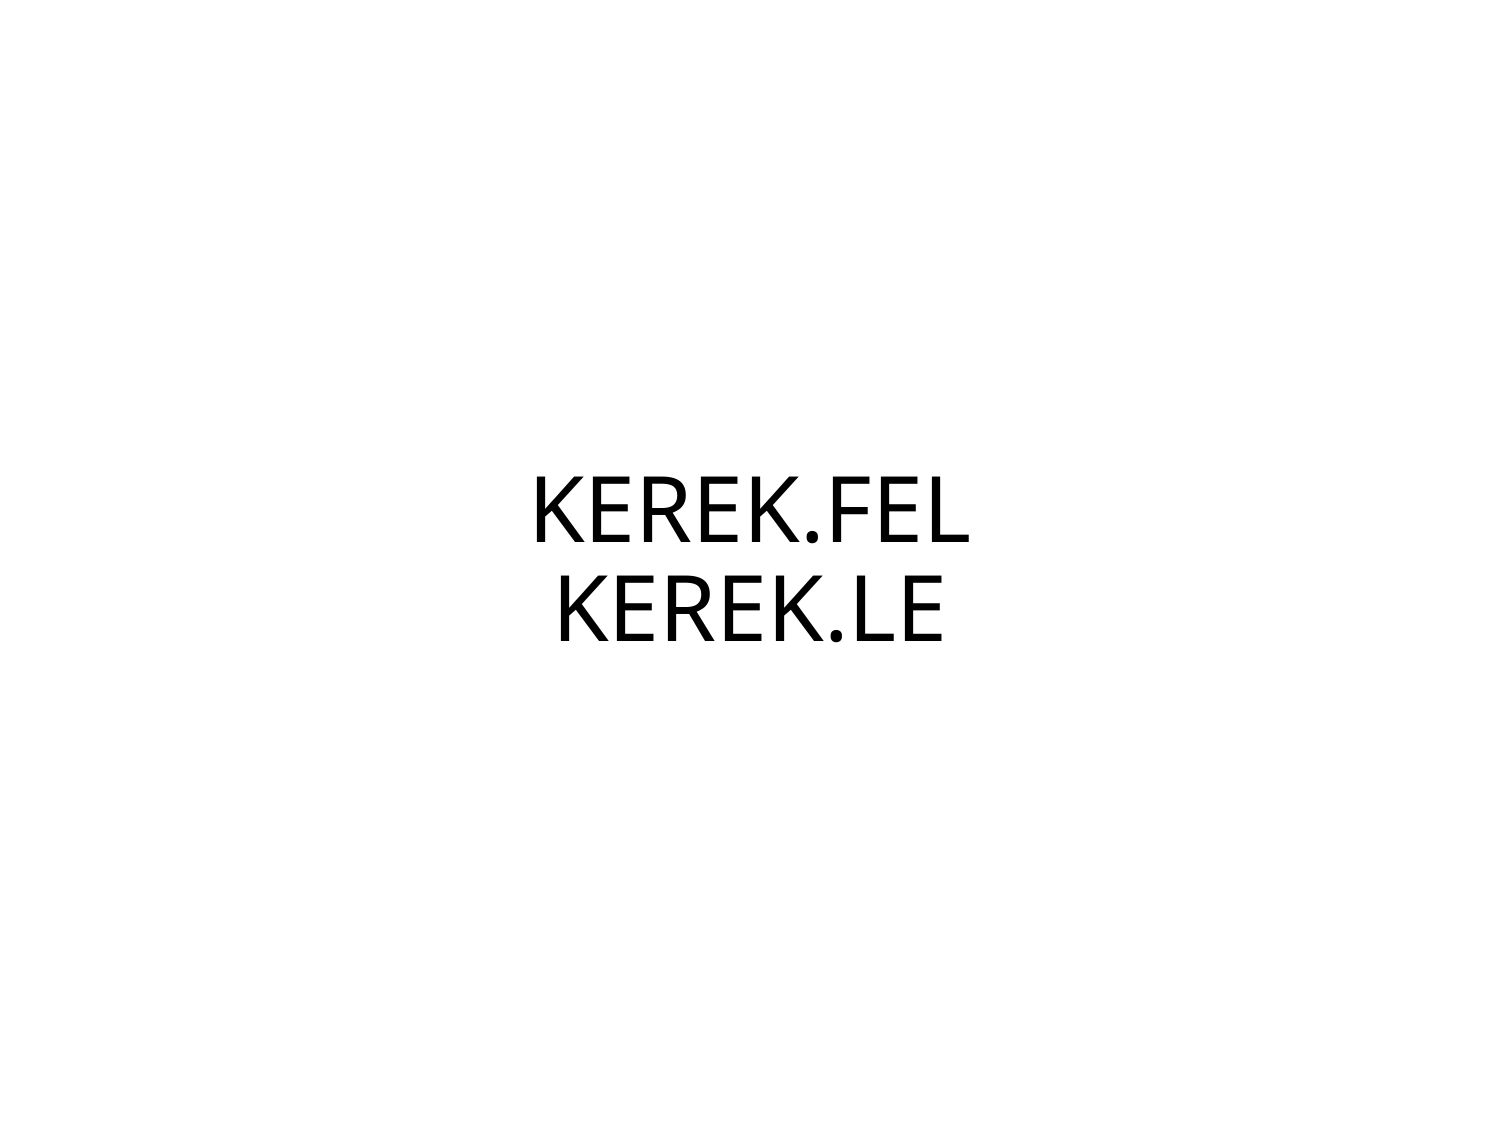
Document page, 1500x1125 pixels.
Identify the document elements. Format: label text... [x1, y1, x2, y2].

title KEREK.FEL KEREK.LE [103, 453, 1397, 672]
